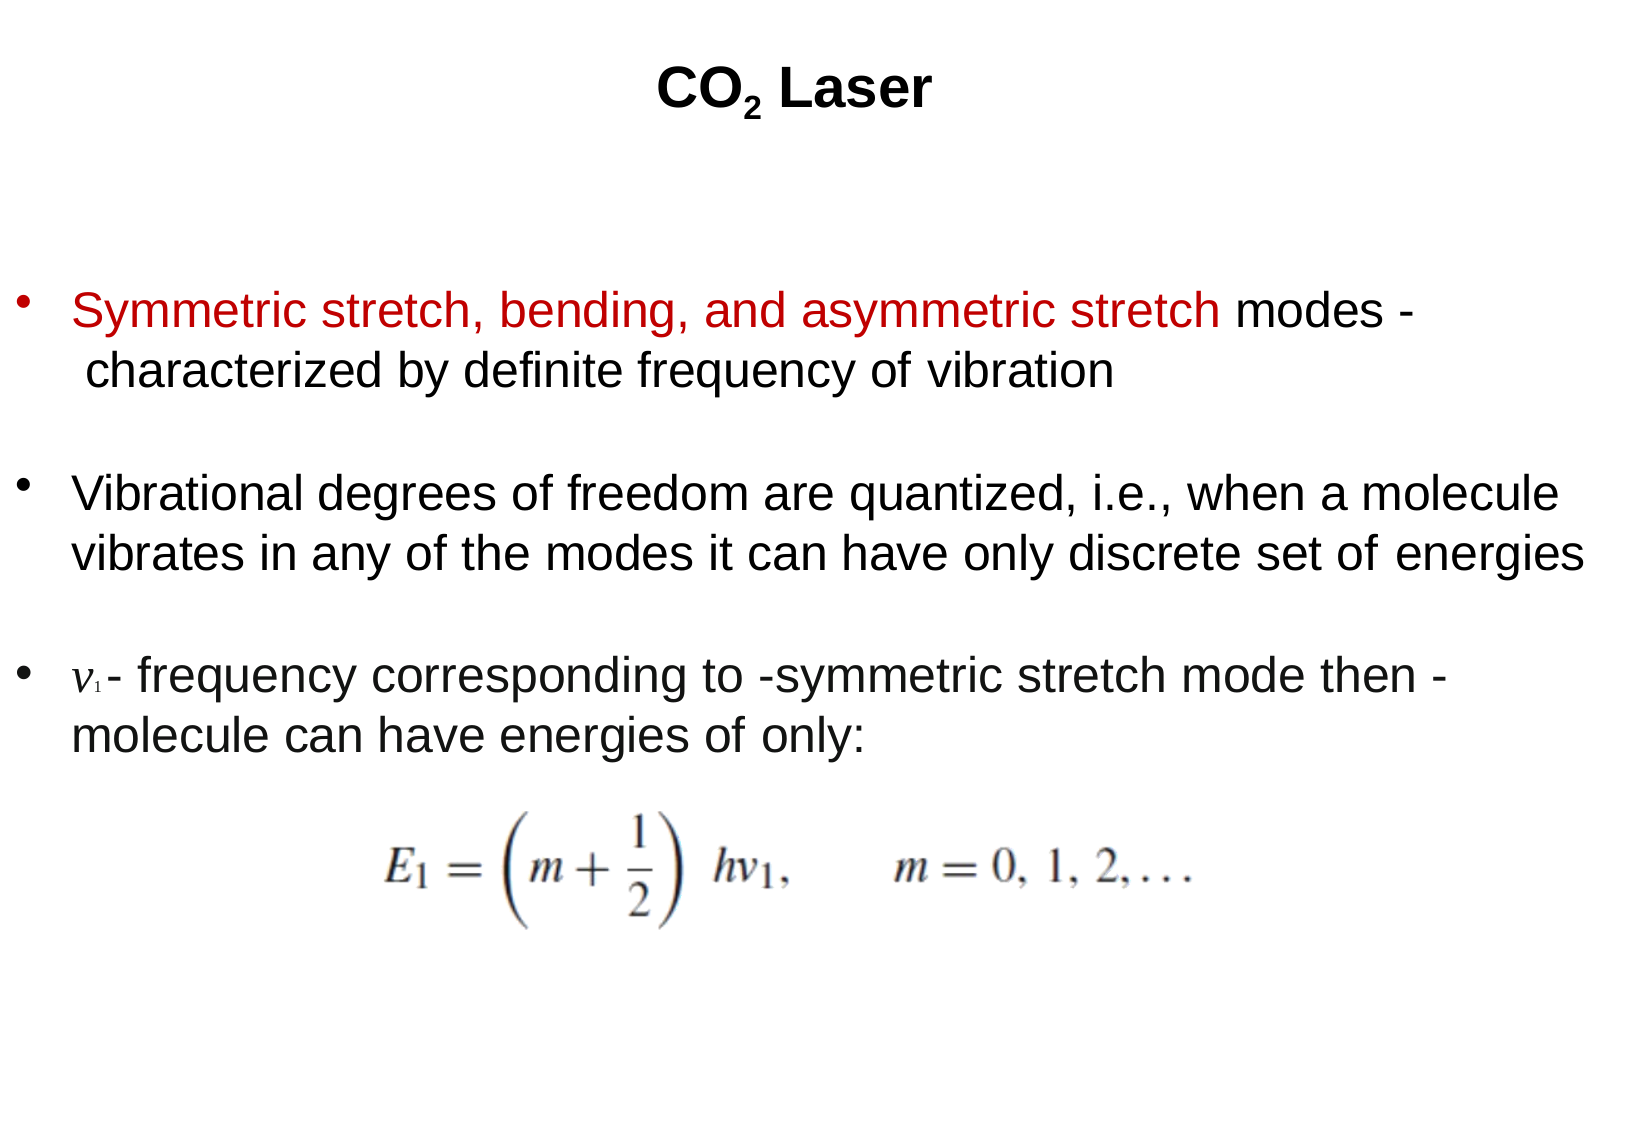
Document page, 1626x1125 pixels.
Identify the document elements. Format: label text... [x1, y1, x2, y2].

title CO2 Laser [650, 0, 944, 182]
text_box Symmetric stretch, bending, and asymmetric stretch modes - characterized by definite frequency of vibration Vibrational degrees of freedom are quantized, i.e., when a molecule vibrates in any of the modes it can have only discrete set of energies ν1 - frequency corresponding to -symmetric stretch mode then - molecule can have energies of only: [12, 275, 1591, 763]
text_box [383, 811, 1194, 930]
